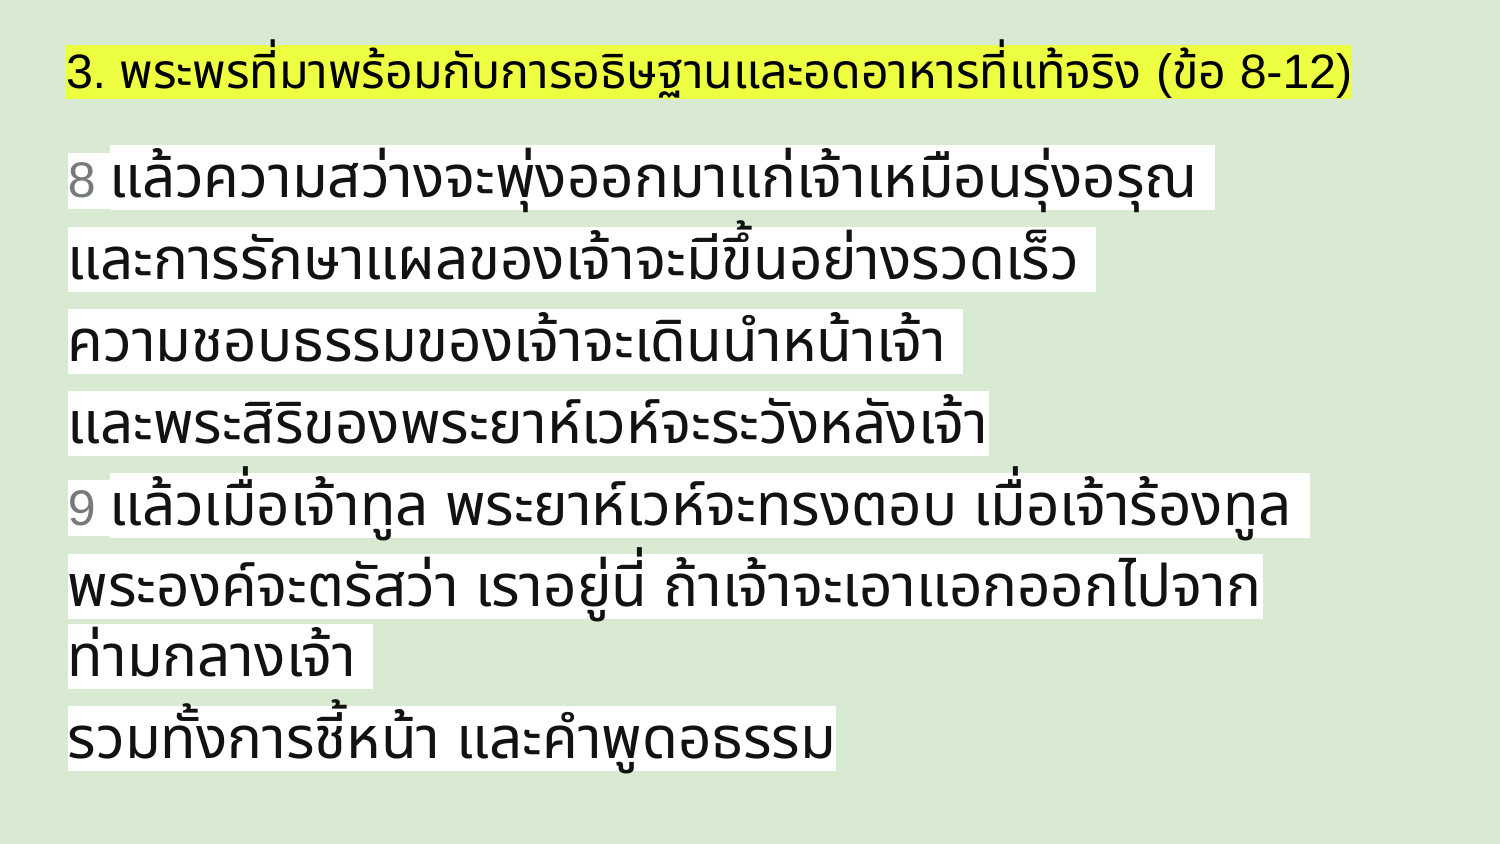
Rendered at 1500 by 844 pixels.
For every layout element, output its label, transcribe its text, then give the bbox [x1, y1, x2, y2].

title 3. พระพรที่มาพร้อมกับการอธิษฐานและอดอาหารที่แท้จริง (ข้อ 8-12) [51, 25, 1449, 120]
text_box 8 แล้วความสว่างจะพุ่งออกมาแก่เจ้าเหมือนรุ่งอรุณ และการรักษาแผลของเจ้าจะมีขึ้นอย่างรวดเร็ว ความชอบธรรมของเจ้าจะเดินนำหน้าเจ้า และพระสิริของพระยาห์เวห์จะระวังหลังเจ้า 9 แล้วเมื่อเจ้าทูล พระยาห์เวห์จะทรงตอบ เมื่อเจ้าร้องทูล พระองค์จะตรัสว่า เราอยู่นี่ ถ้าเจ้าจะเอาแอกออกไปจากท่ามกลางเจ้า รวมทั้งการชี้หน้า และคำพูดอธรรม [53, 132, 1479, 806]
